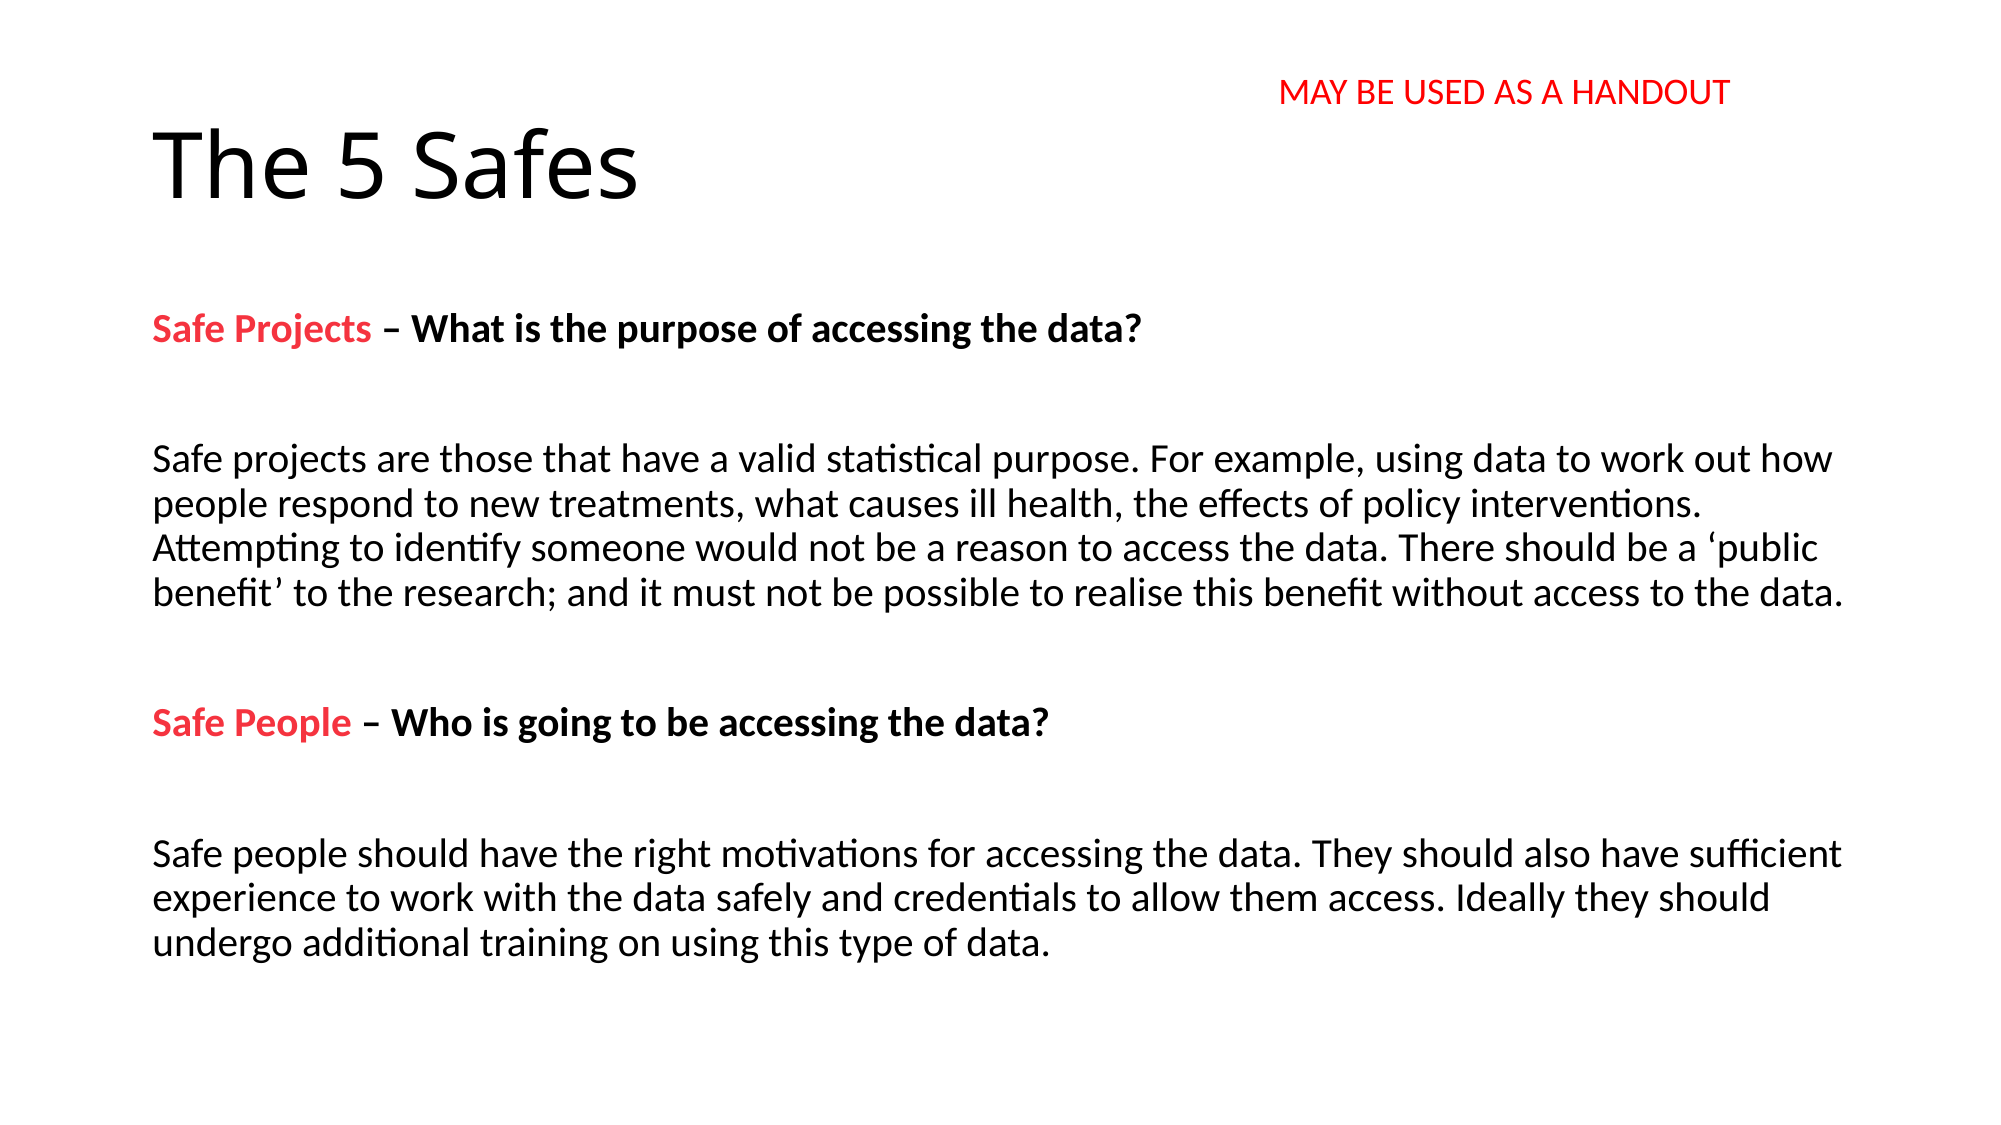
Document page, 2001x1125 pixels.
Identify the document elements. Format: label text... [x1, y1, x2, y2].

list Safe Projects – What is the purpose of accessing the data? Safe projects are those that have a valid statistical purpose. For example, using data to work out how people respond to new treatments, what causes ill health, the effects of policy interventions. Attempting to identify someone would not be a reason to access the data. There should be a ‘public benefit’ to the research; and it must not be possible to realise this benefit without access to the data. Safe People – Who is going to be accessing the data? Safe people should have the right motivations for accessing the data. They should also have sufficient experience to work with the data safely and credentials to allow them access. Ideally they should undergo additional training on using this type of data. [137, 299, 1863, 1014]
title The 5 Safes [137, 59, 1863, 278]
text_box MAY BE USED AS A HANDOUT [1263, 59, 1863, 120]
